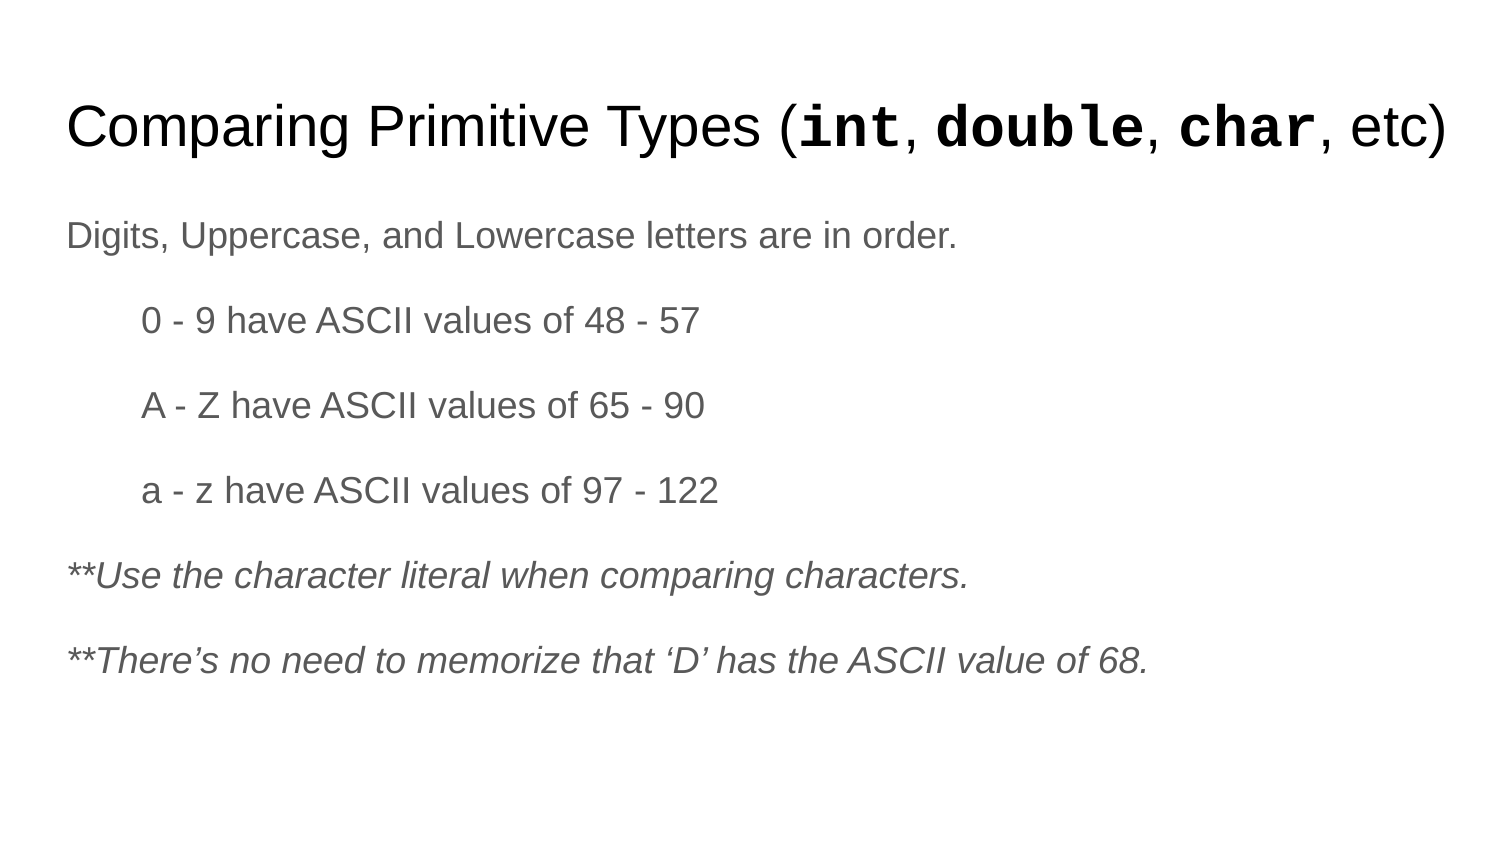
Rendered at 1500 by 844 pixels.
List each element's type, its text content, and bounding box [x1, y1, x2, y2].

title Comparing Primitive Types (int, double, char, etc) [51, 72, 1500, 167]
list Digits, Uppercase, and Lowercase letters are in order. 0 - 9 have ASCII values of 48 - 57 A - Z have ASCII values of 65 - 90 a - z have ASCII values of 97 - 122 **Use the character literal when comparing characters. **There’s no need to memorize that ‘D’ has the ASCII value of 68. [51, 189, 1449, 750]
